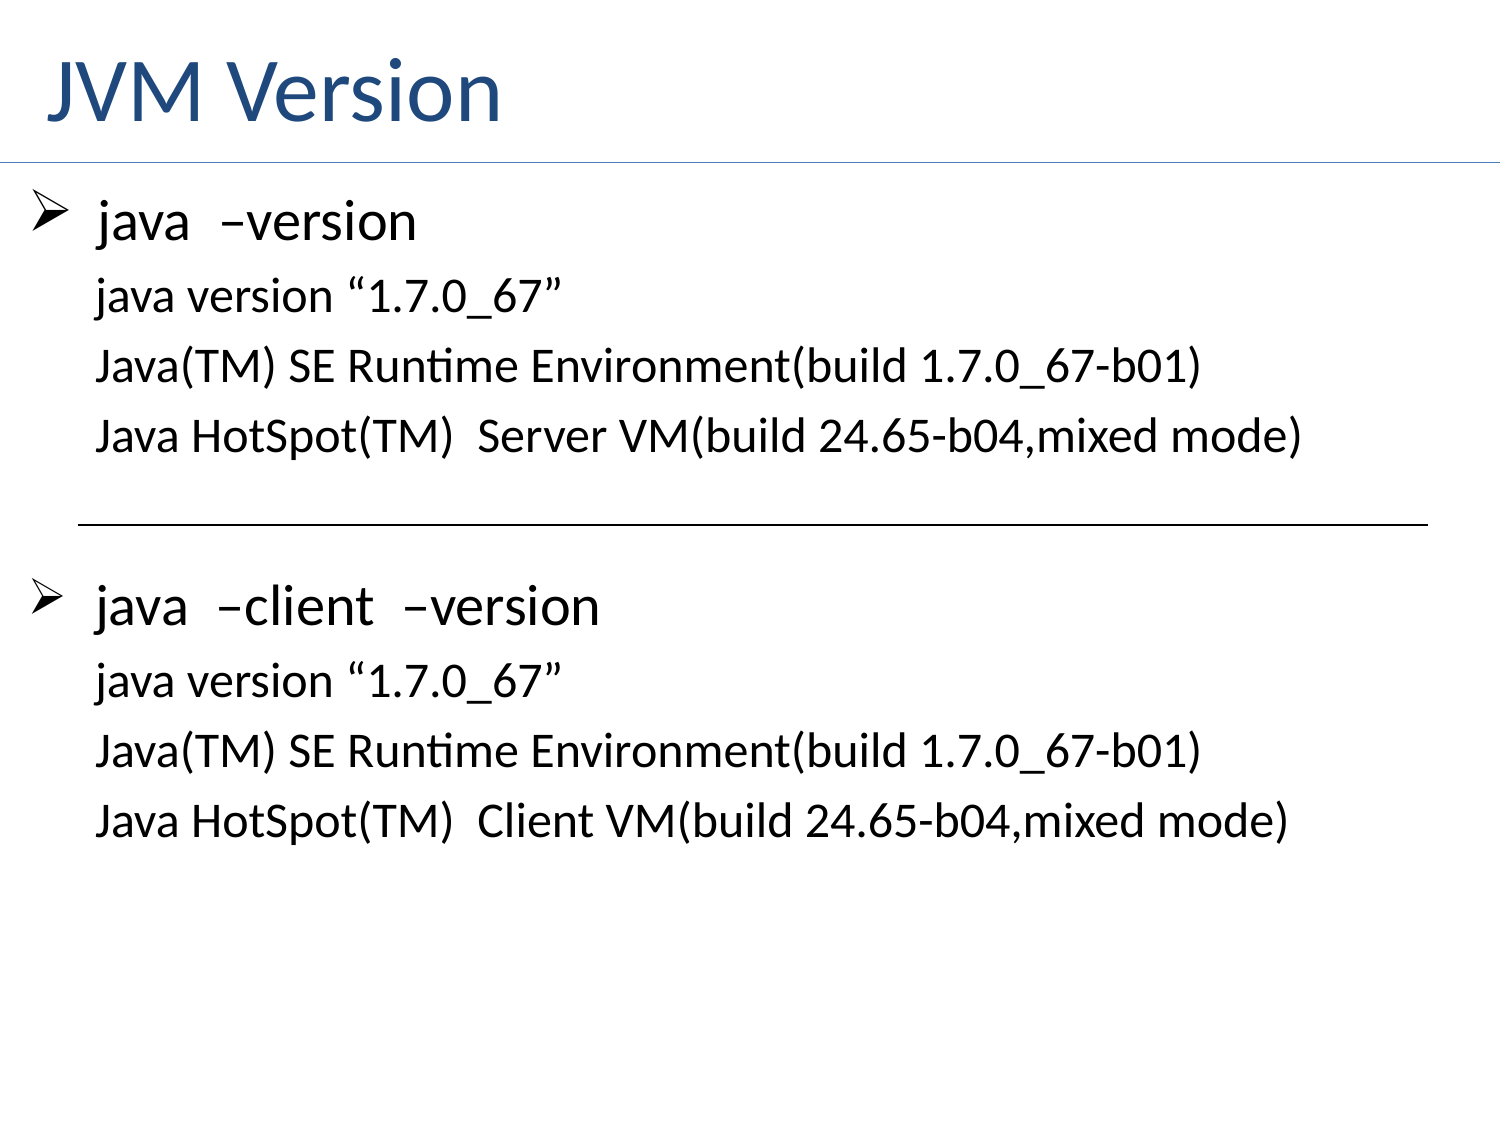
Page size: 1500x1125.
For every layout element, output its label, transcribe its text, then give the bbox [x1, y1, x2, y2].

list java –version java version “1.7.0_67” Java(TM) SE Runtime Environment(build 1.7.0_67-b01) Java HotSpot(TM) Server VM(build 24.65-b04,mixed mode) java –client –version java version “1.7.0_67” Java(TM) SE Runtime Environment(build 1.7.0_67-b01) Java HotSpot(TM) Client VM(build 24.65-b04,mixed mode) [12, 174, 1463, 918]
title JVM Version [0, 0, 950, 162]
